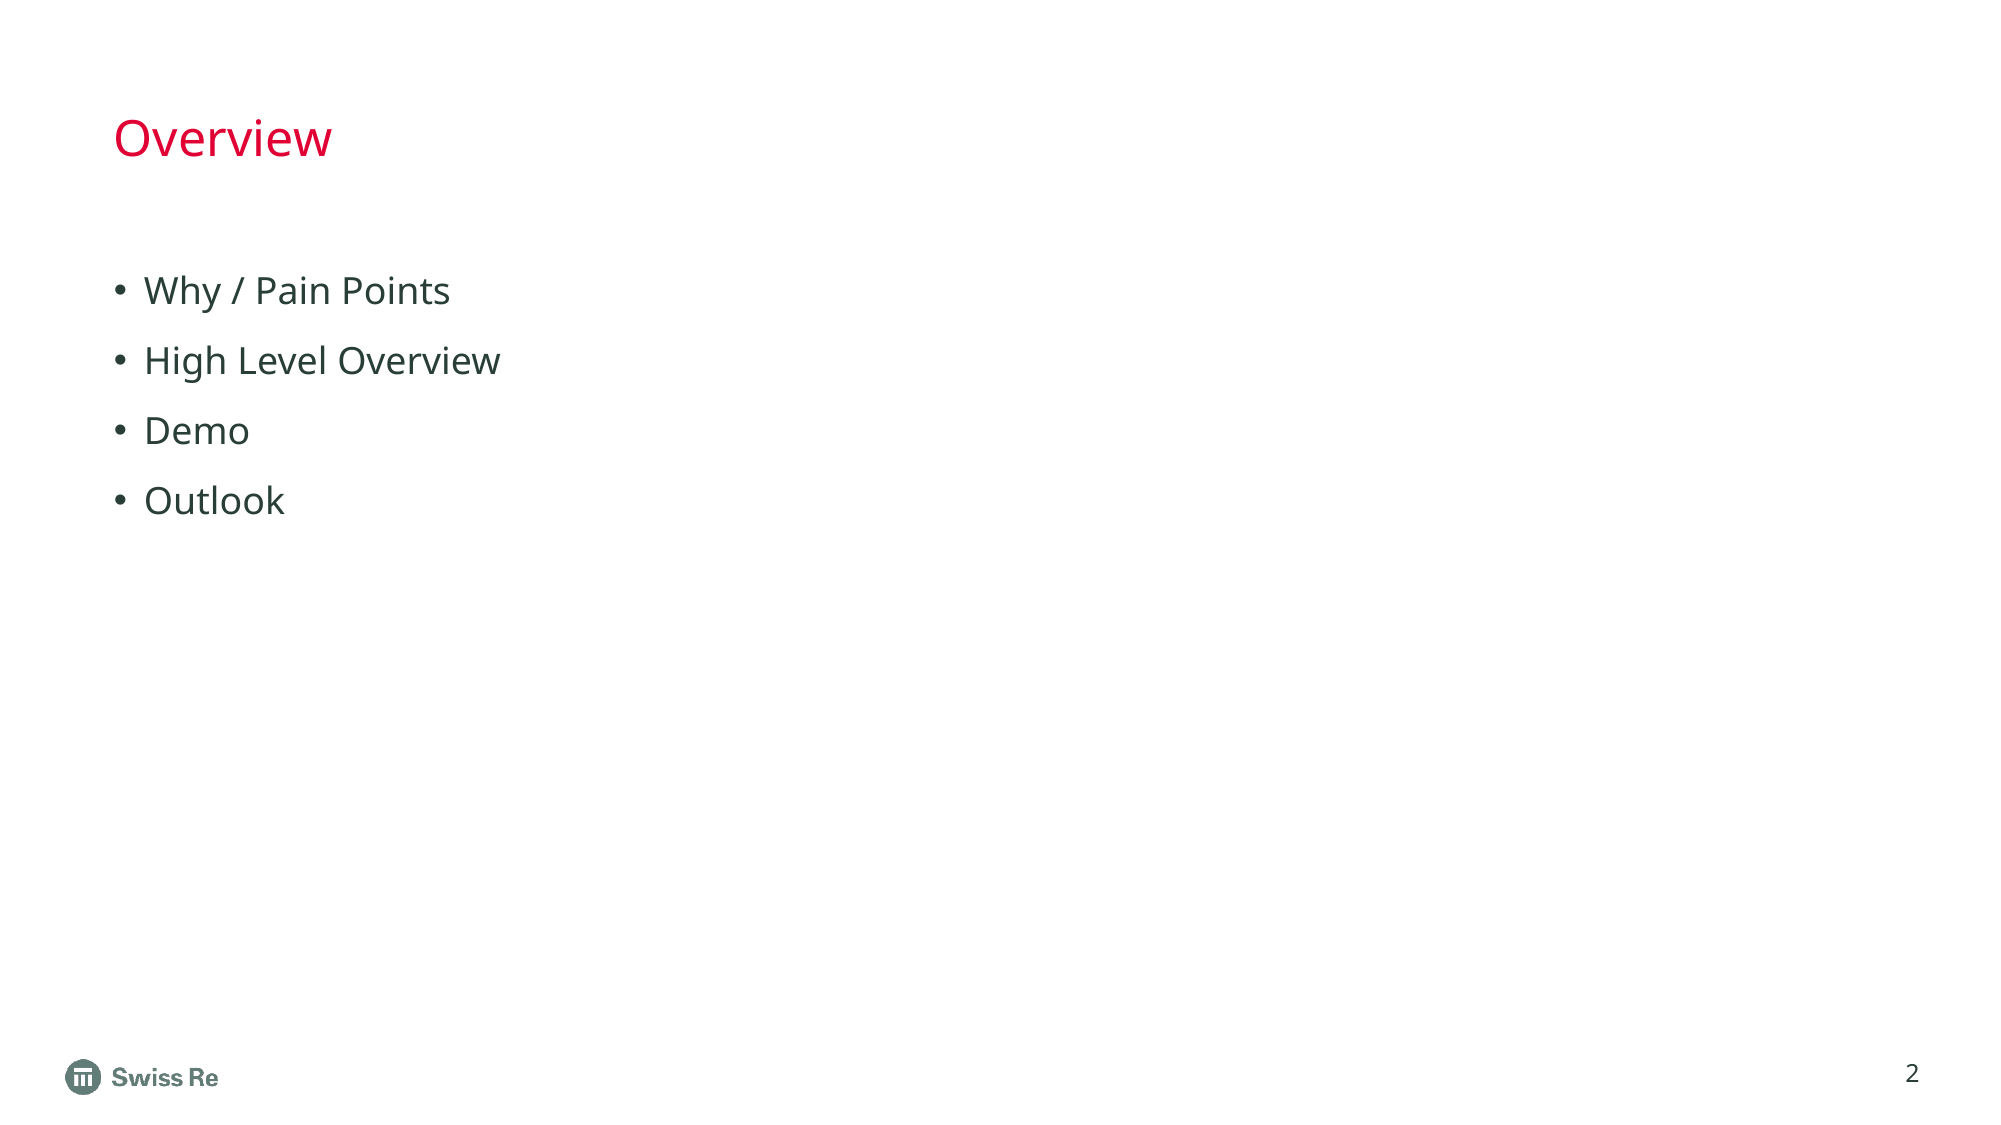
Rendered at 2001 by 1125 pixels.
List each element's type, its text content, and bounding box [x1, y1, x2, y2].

title Overview [114, 113, 1922, 228]
list Why / Pain Points High Level Overview Demo Outlook [114, 267, 1922, 988]
slide_number 2 [1872, 1061, 1920, 1092]
picture [65, 1059, 218, 1095]
